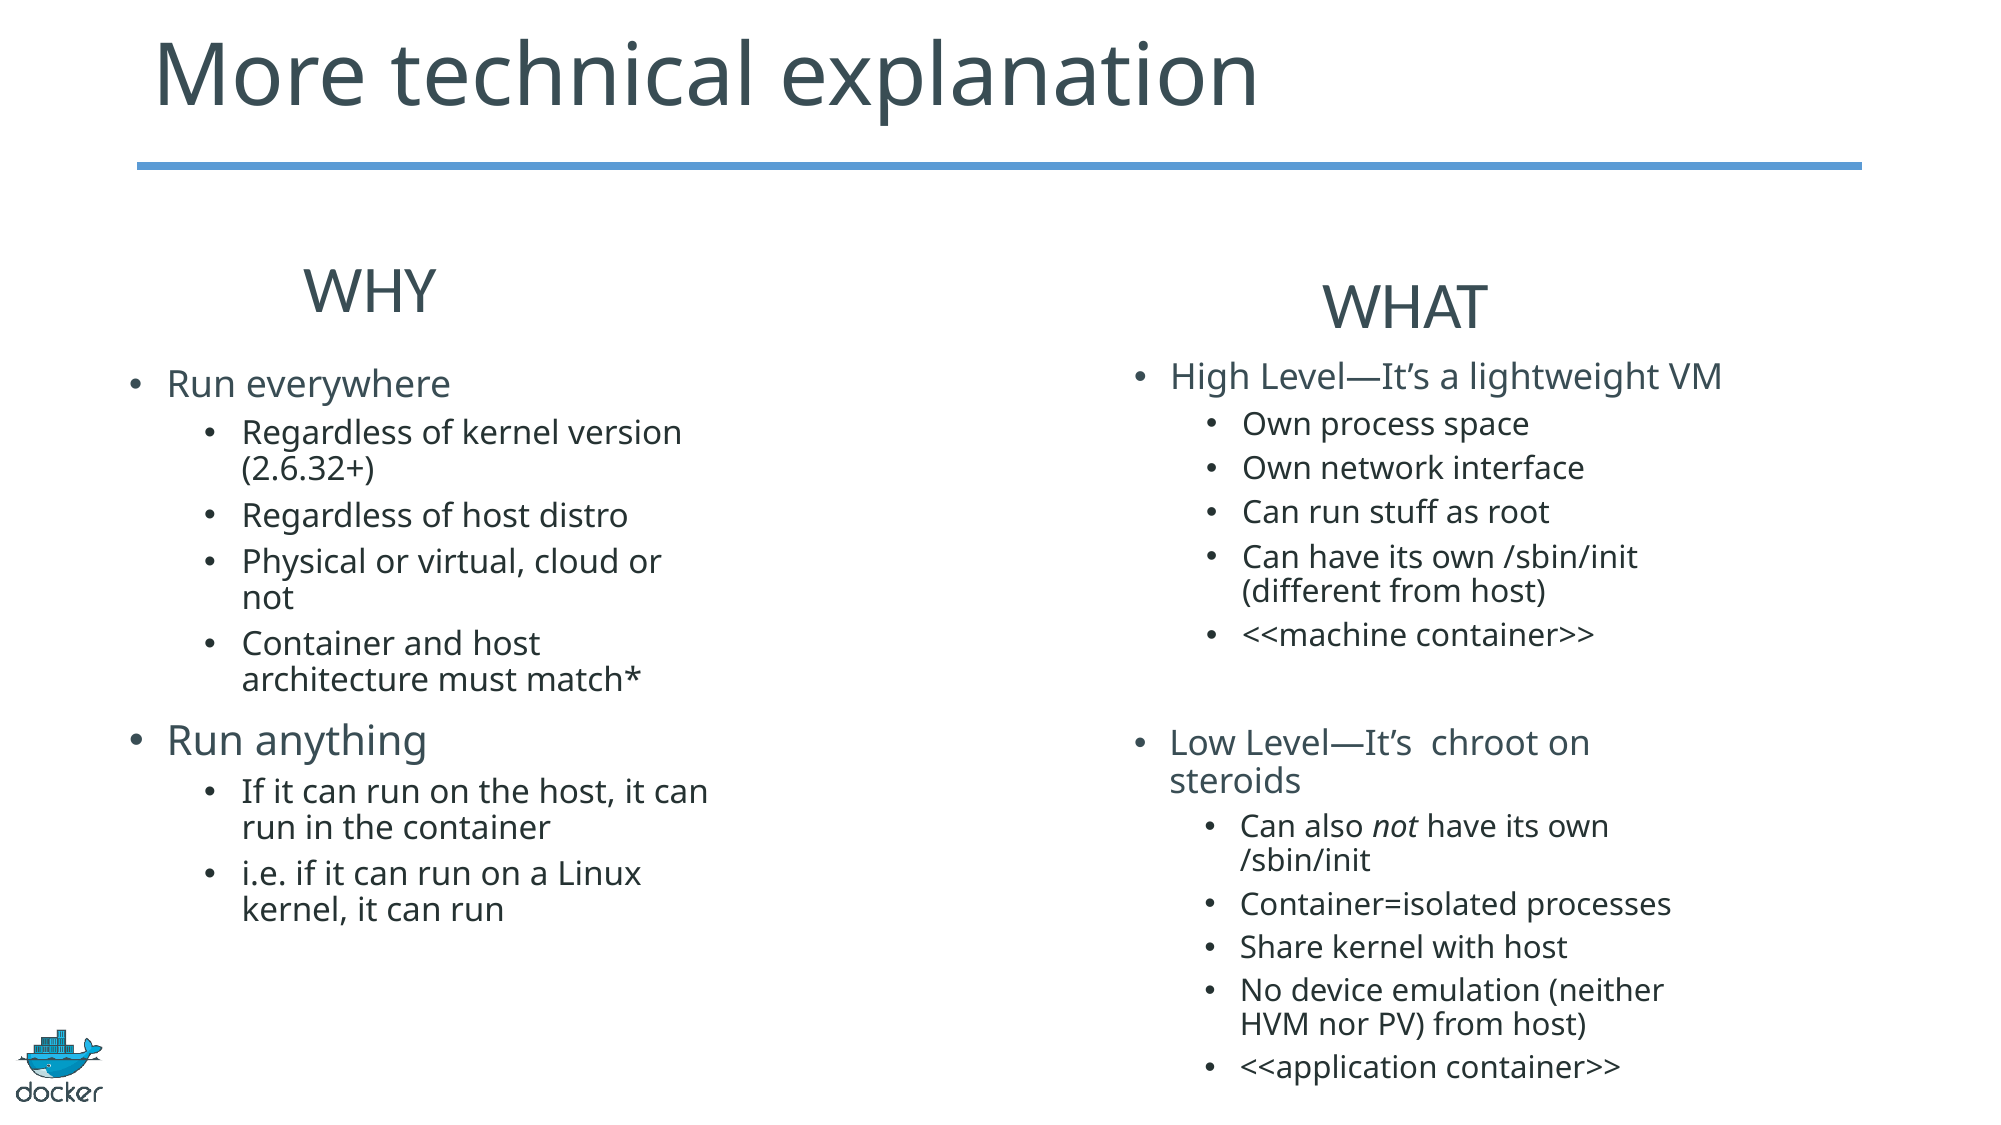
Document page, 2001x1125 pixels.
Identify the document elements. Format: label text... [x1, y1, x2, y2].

picture [0, 1010, 114, 1121]
text_box WHAT [1307, 254, 1505, 350]
list High Level—It’s a lightweight VM Own process space Own network interface Can run stuff as root Can have its own /sbin/init (different from host) <<machine container>> [1119, 351, 1740, 690]
text_box WHY [289, 238, 453, 333]
title More technical explanation [137, 22, 1863, 133]
text_box Run everywhere Regardless of kernel version (2.6.32+) Regardless of host distro Physical or virtual, cloud or not Container and host architecture must match* Run anything If it can run on the host, it can run in the container i.e. if it can run on a Linux kernel, it can run [114, 358, 735, 1125]
text_box Low Level—It’s chroot on steroids Can also not have its own /sbin/init Container=isolated processes Share kernel with host No device emulation (neither HVM nor PV) from host) <<application container>> [1119, 717, 1740, 1094]
